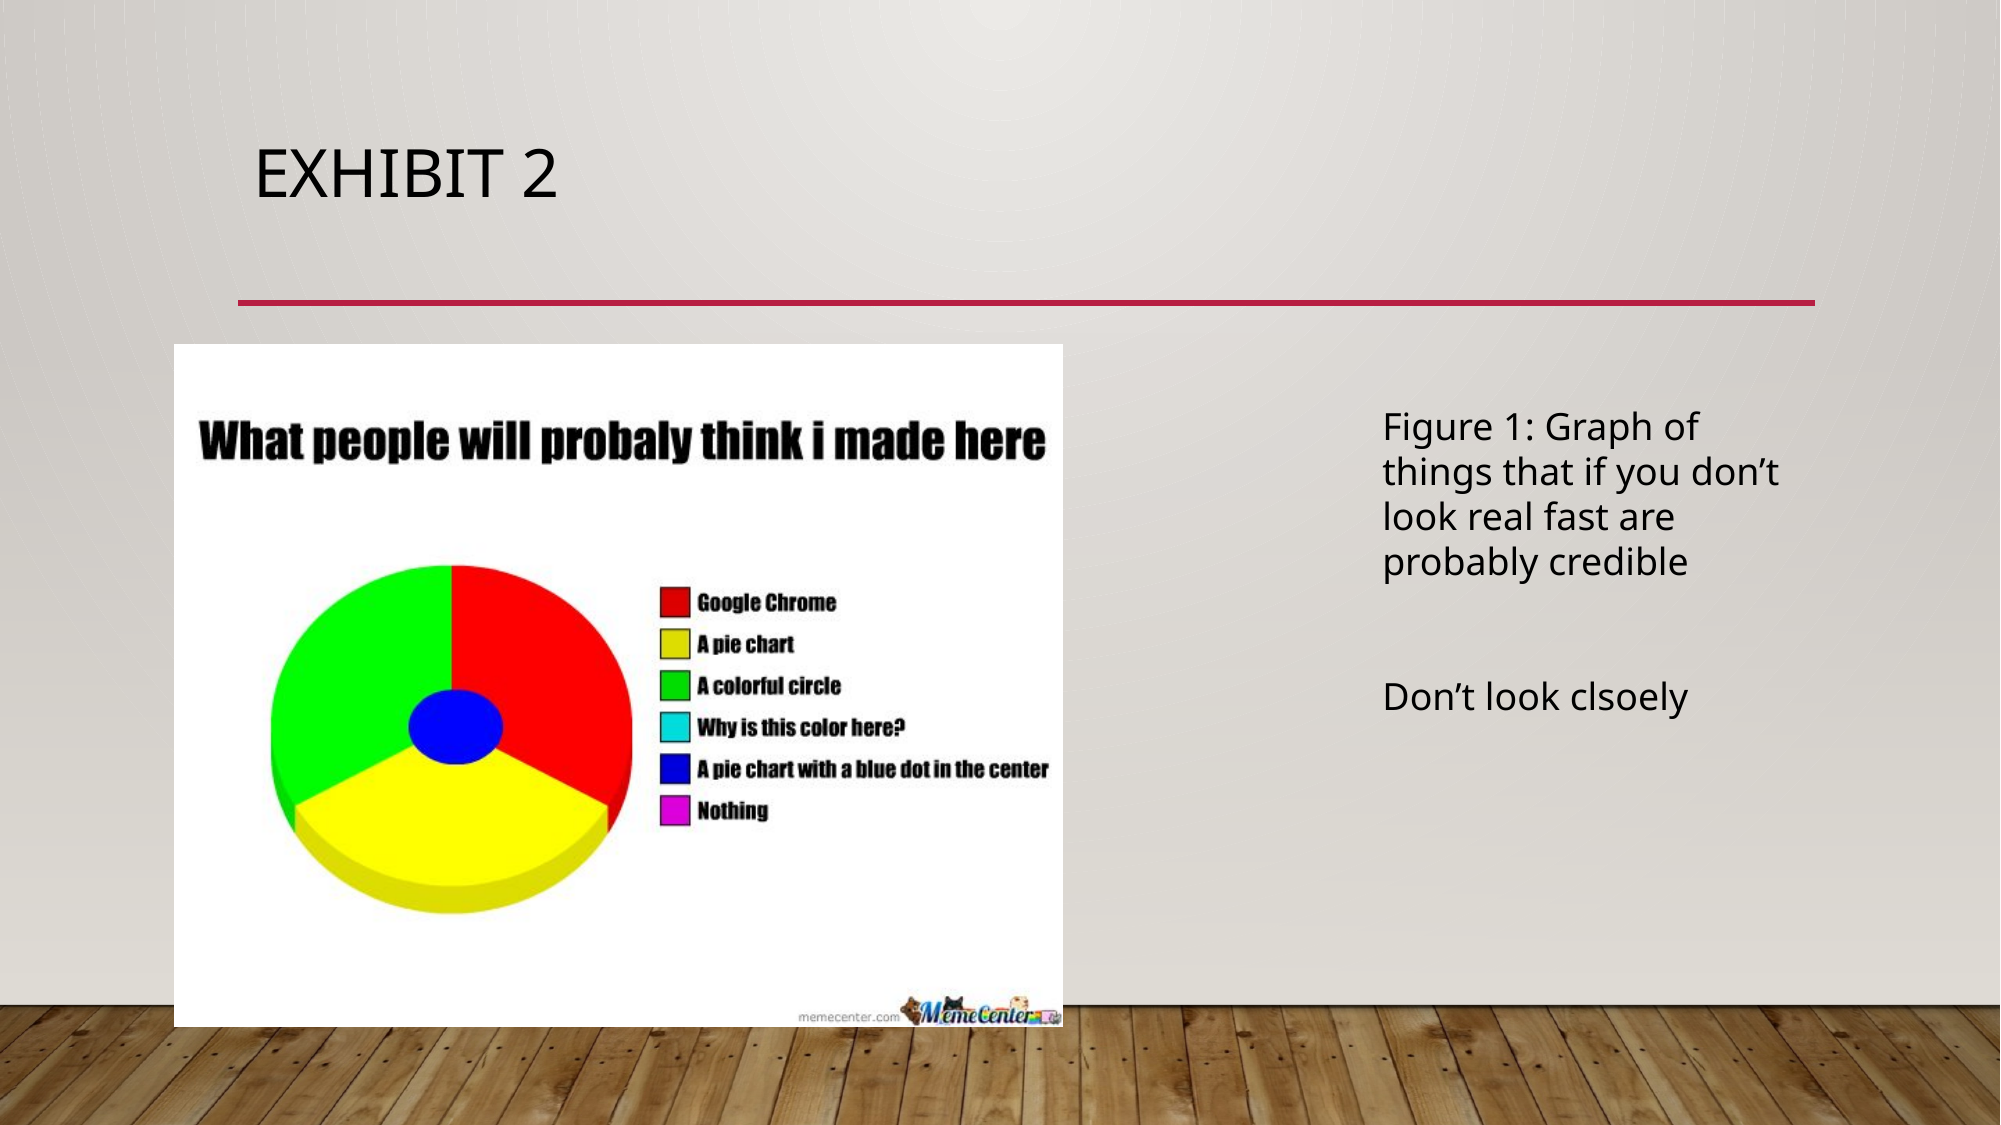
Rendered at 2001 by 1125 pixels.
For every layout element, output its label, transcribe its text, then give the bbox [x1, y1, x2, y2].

title Exhibit 2 [238, 131, 1814, 305]
picture [0, 1005, 2000, 1125]
text_box Figure 1: Graph of things that if you don’t look real fast are probably credible Don’t look clsoely [1367, 395, 1797, 726]
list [174, 343, 1063, 1027]
